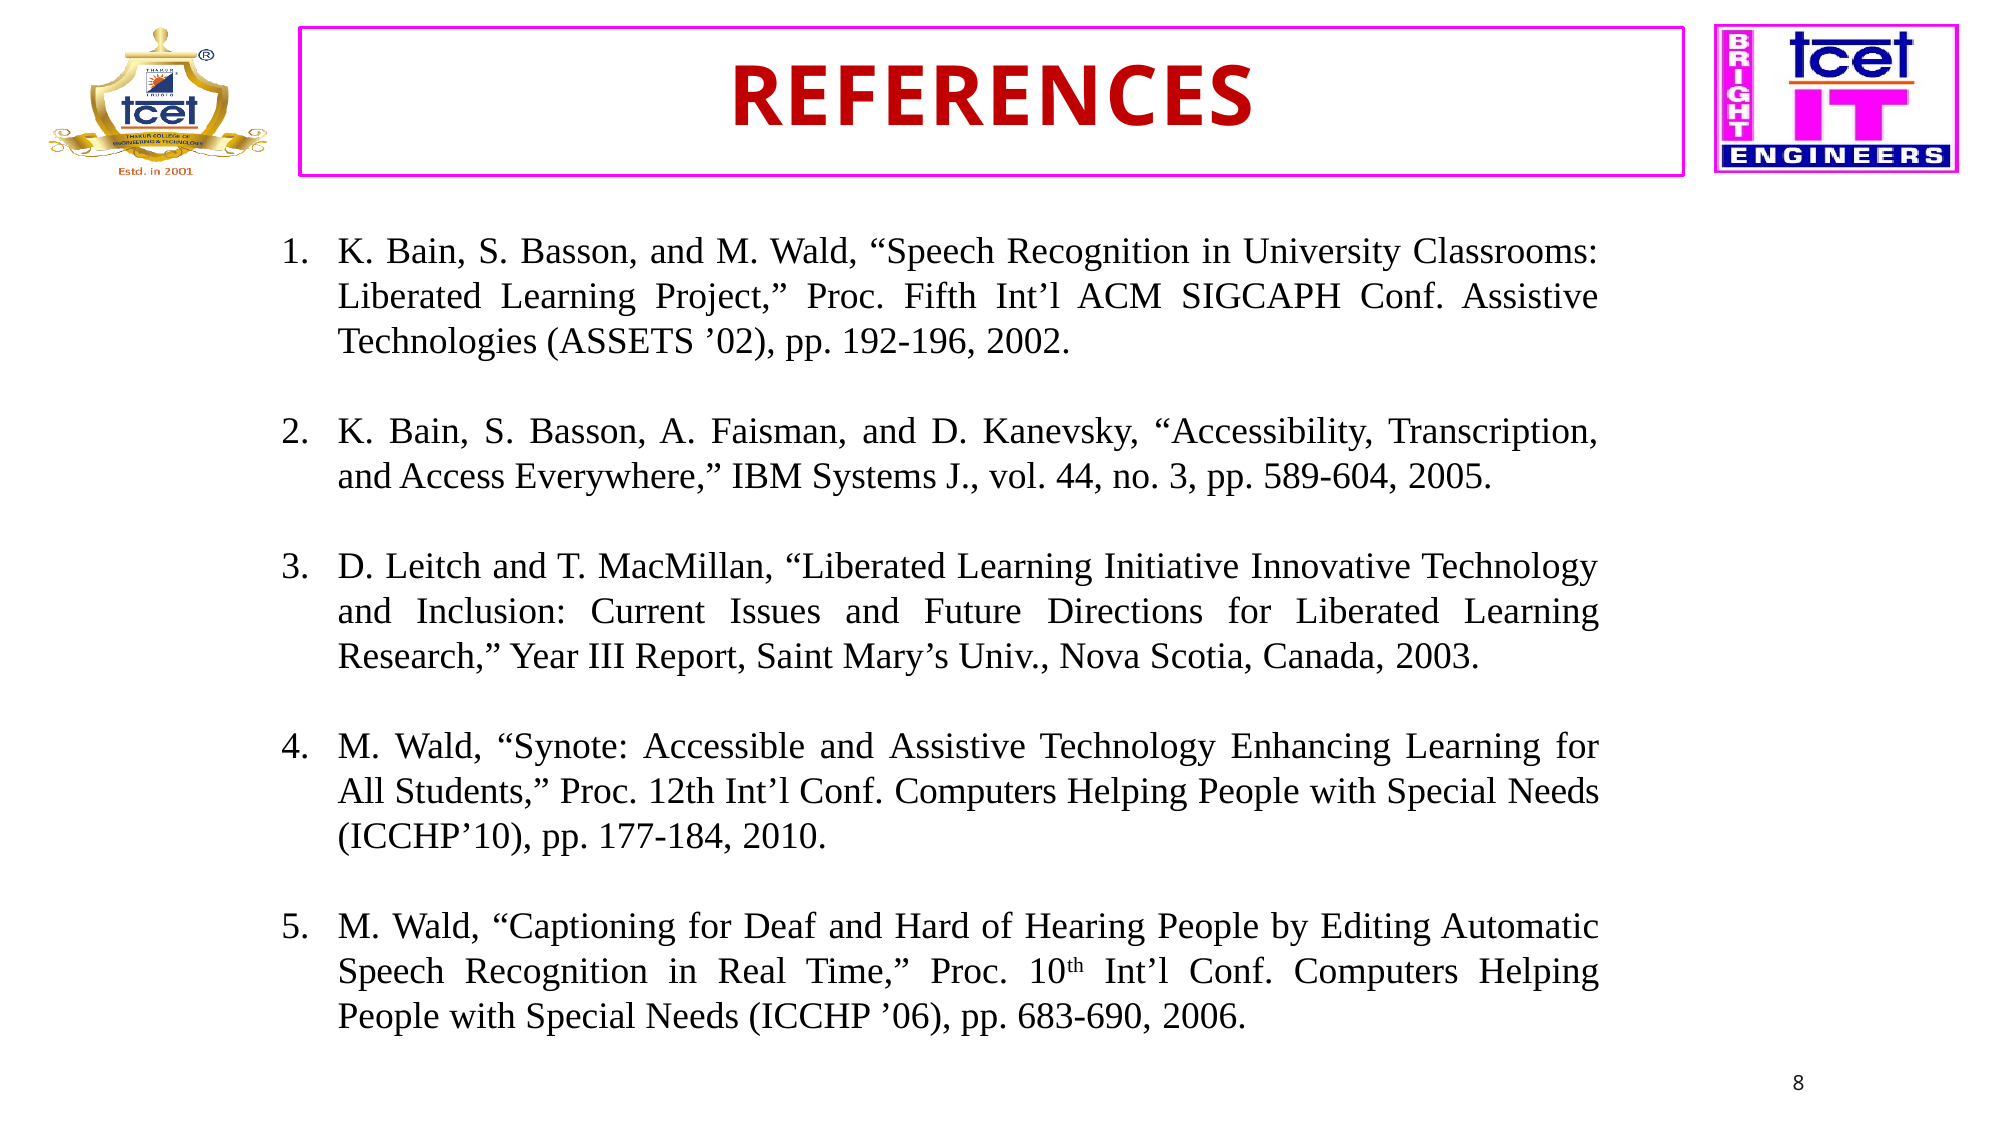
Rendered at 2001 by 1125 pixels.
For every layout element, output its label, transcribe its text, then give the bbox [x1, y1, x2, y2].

title references [298, 26, 1685, 177]
text_box K. Bain, S. Basson, and M. Wald, “Speech Recognition in University Classrooms: Liberated Learning Project,” Proc. Fifth Int’l ACM SIGCAPH Conf. Assistive Technologies (ASSETS ’02), pp. 192-196, 2002. K. Bain, S. Basson, A. Faisman, and D. Kanevsky, “Accessibility, Transcription, and Access Everywhere,” IBM Systems J., vol. 44, no. 3, pp. 589-604, 2005. D. Leitch and T. MacMillan, “Liberated Learning Initiative Innovative Technology and Inclusion: Current Issues and Future Directions for Liberated Learning Research,” Year III Report, Saint Mary’s Univ., Nova Scotia, Canada, 2003. M. Wald, “Synote: Accessible and Assistive Technology Enhancing Learning for All Students,” Proc. 12th Int’l Conf. Computers Helping People with Special Needs (ICCHP’10), pp. 177-184, 2010. M. Wald, “Captioning for Deaf and Hard of Hearing People by Editing Automatic Speech Recognition in Real Time,” Proc. 10th Int’l Conf. Computers Helping People with Special Needs (ICCHP ’06), pp. 683-690, 2006. [266, 218, 1650, 1084]
picture [35, 27, 280, 189]
picture [1714, 24, 1959, 173]
slide_number 8 [1777, 1061, 1938, 1107]
